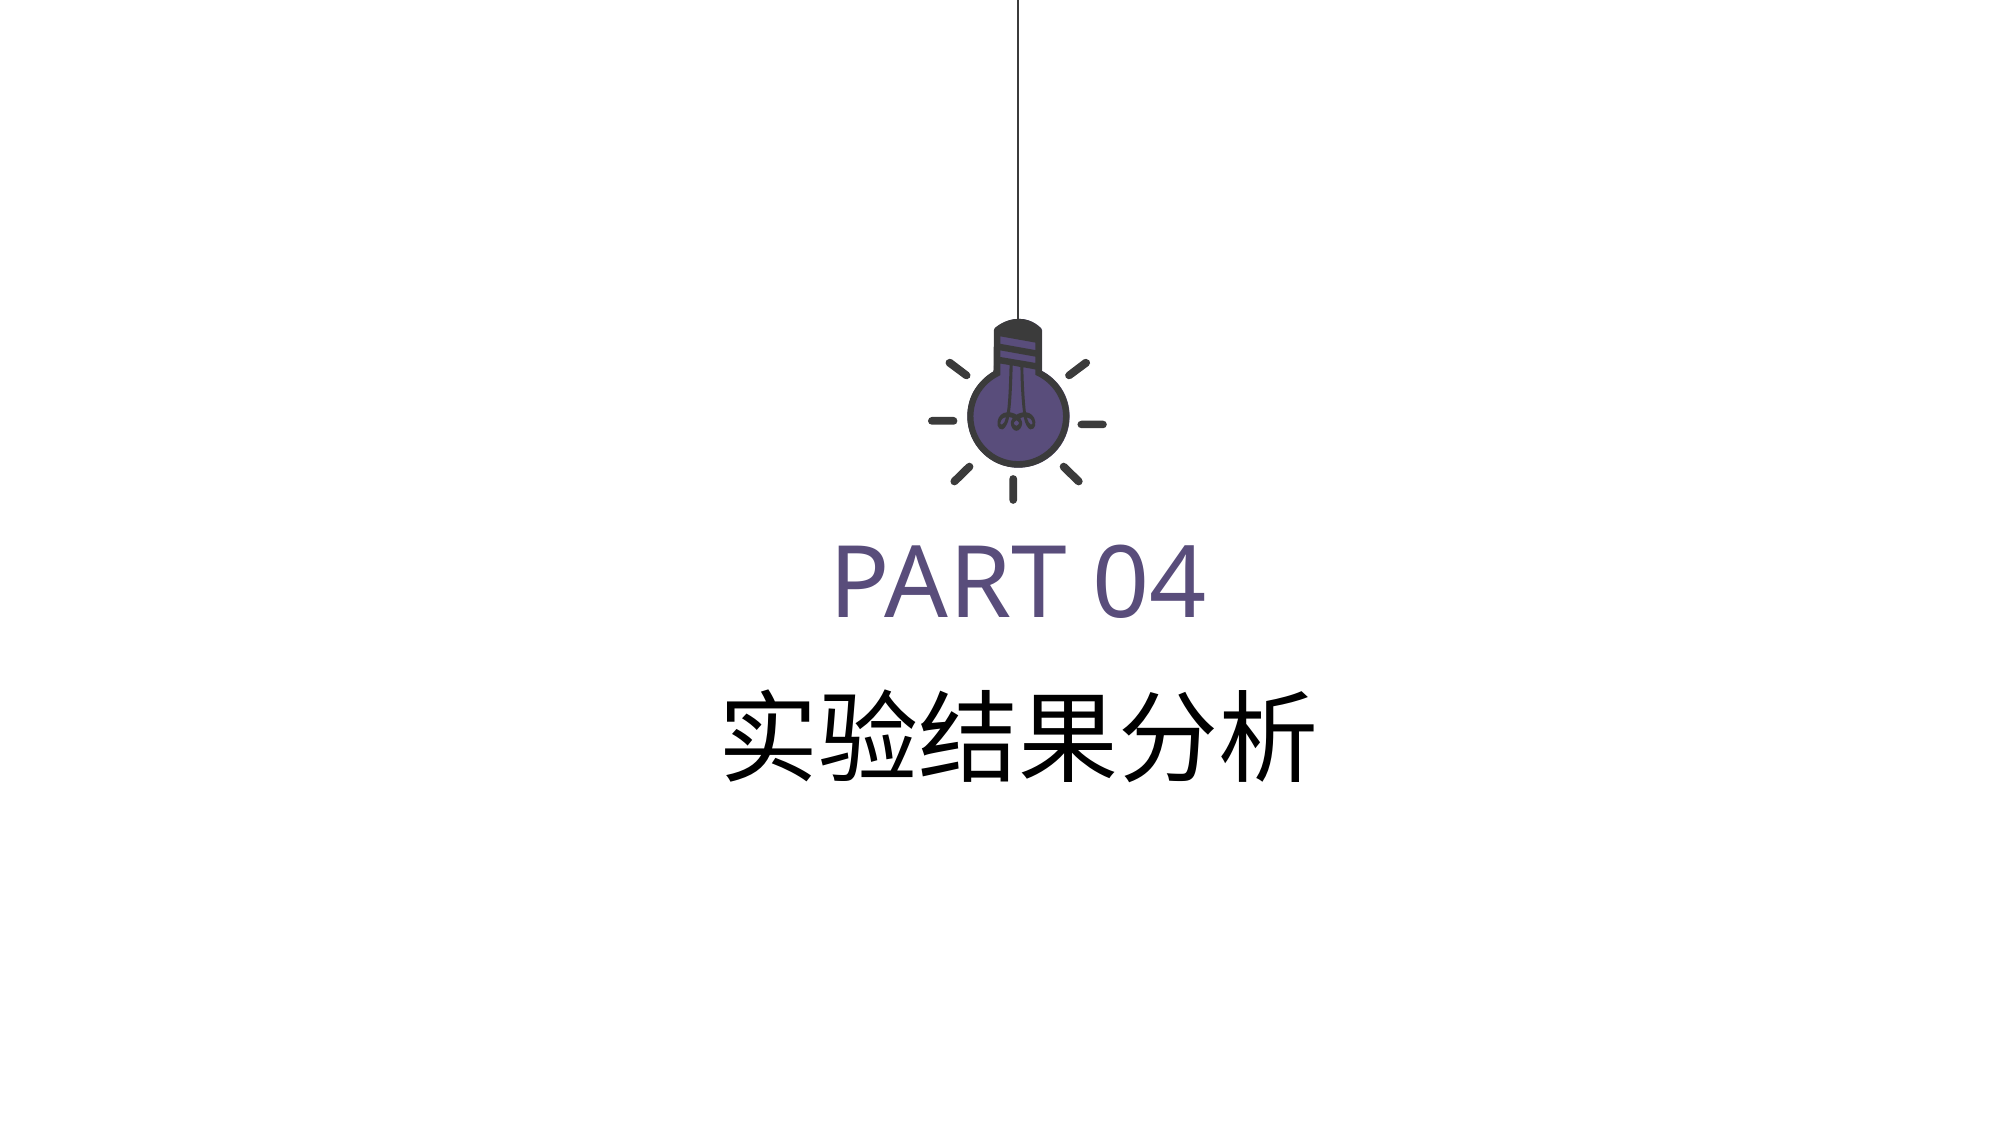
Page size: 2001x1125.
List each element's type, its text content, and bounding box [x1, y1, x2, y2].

text_box 实验结果分析 [450, 667, 1587, 803]
text_box PART 04 [662, 509, 1375, 645]
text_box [927, 0, 1107, 504]
